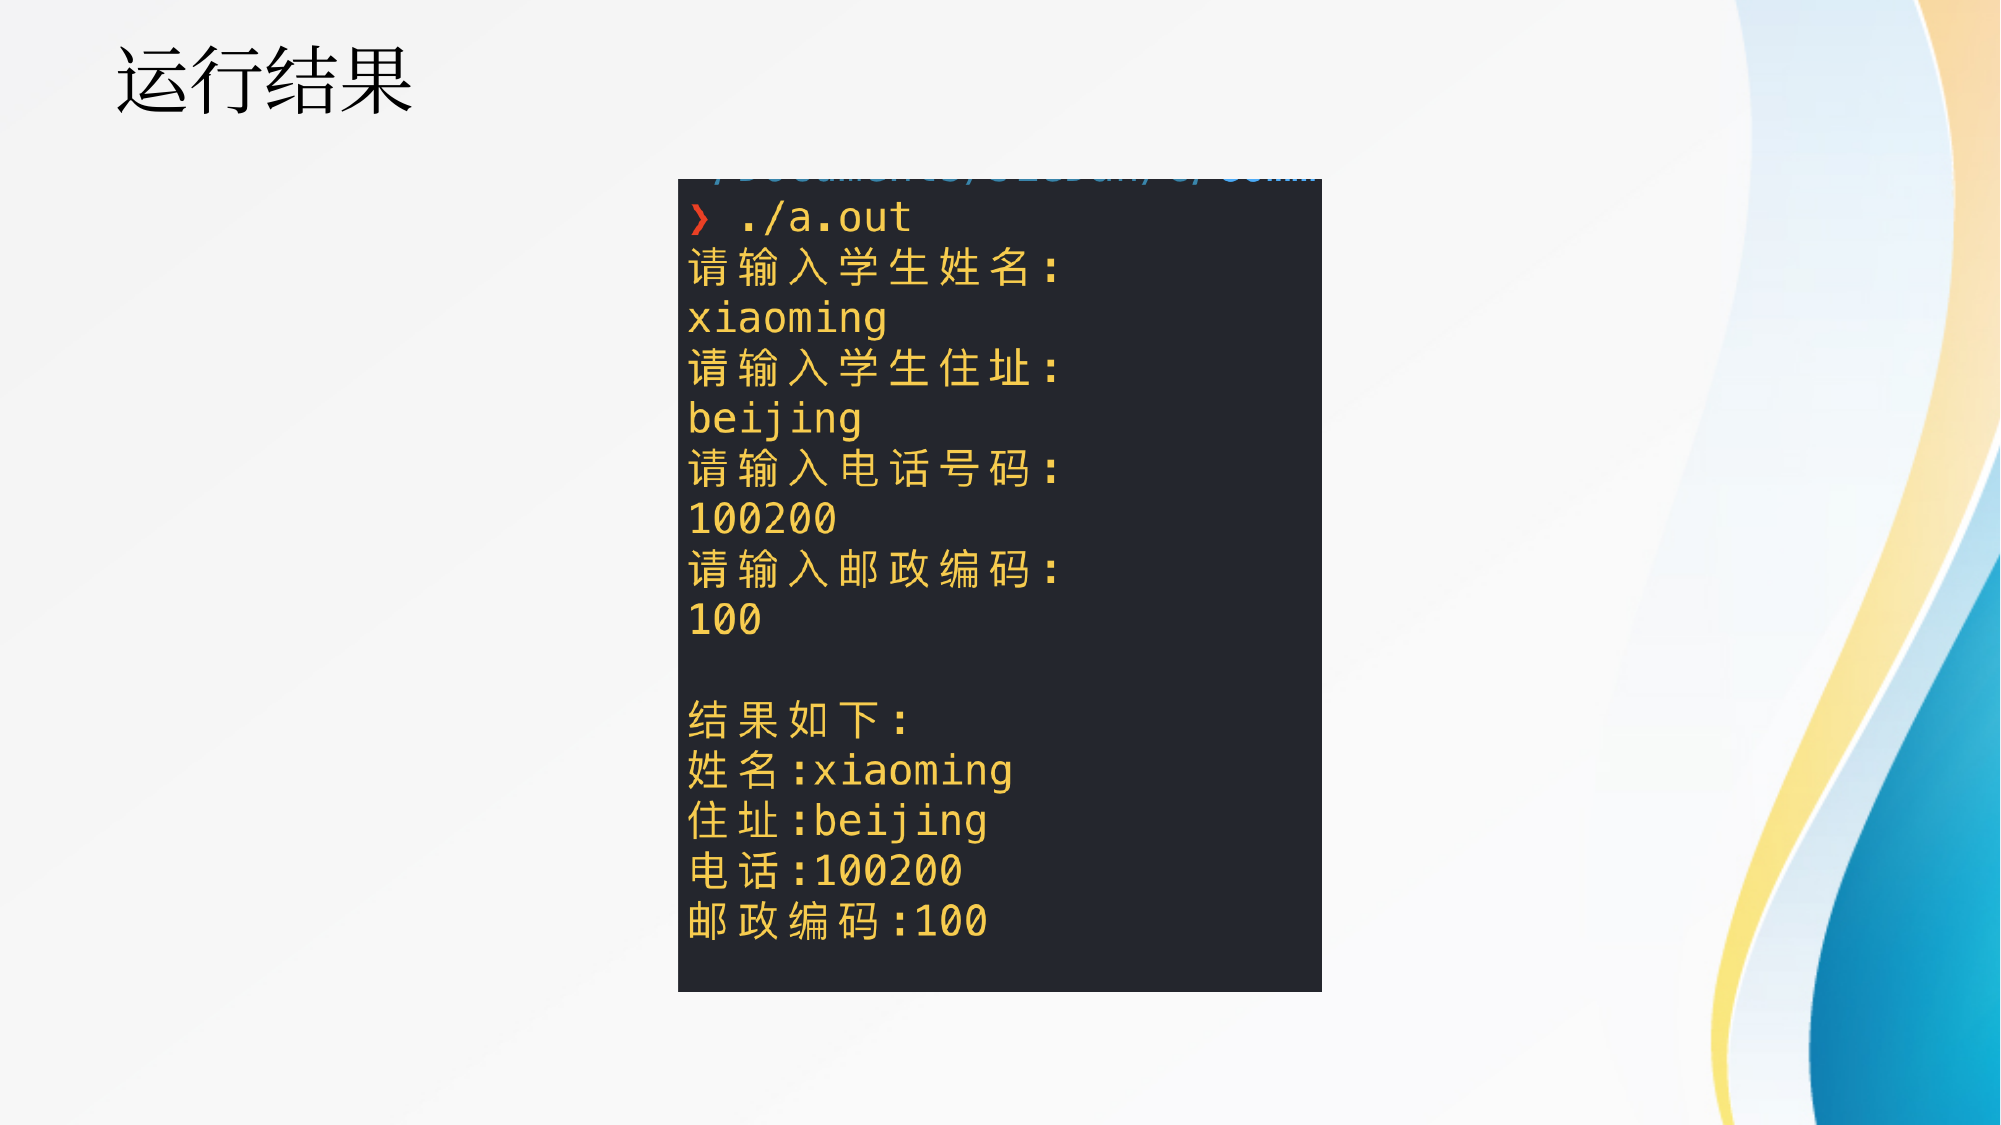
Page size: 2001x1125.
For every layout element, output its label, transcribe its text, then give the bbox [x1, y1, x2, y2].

picture [0, 0, 2001, 1125]
title 运行结果 [99, 30, 1901, 127]
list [678, 179, 1322, 992]
